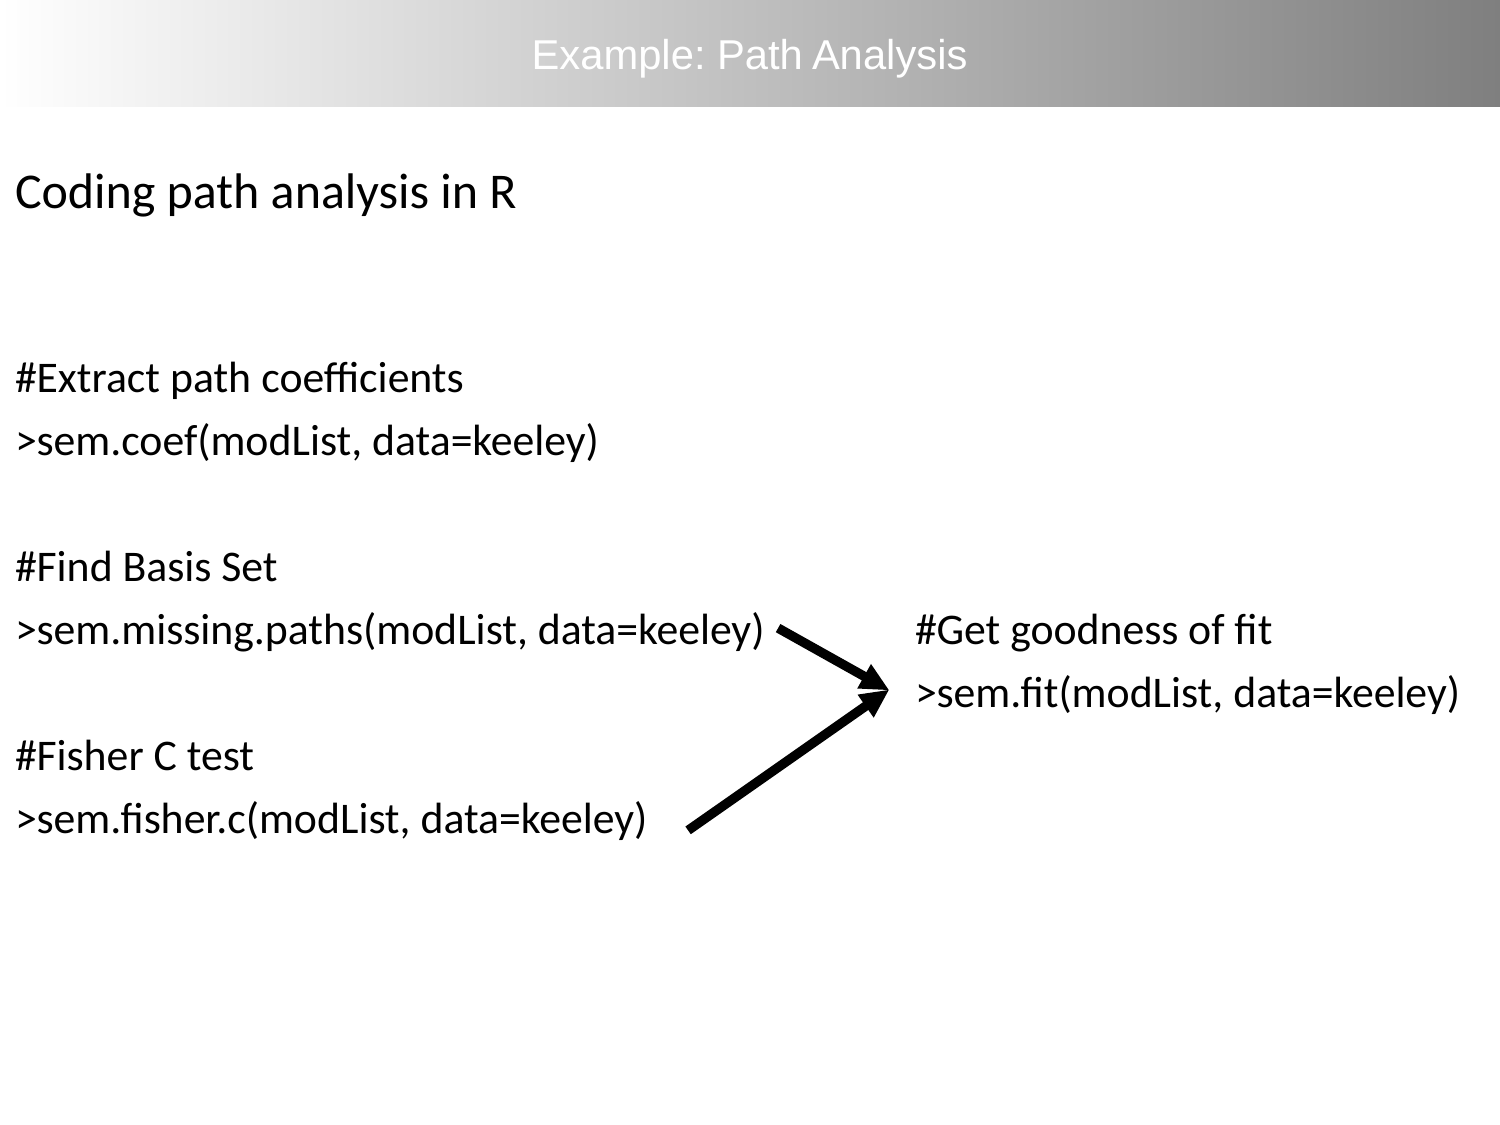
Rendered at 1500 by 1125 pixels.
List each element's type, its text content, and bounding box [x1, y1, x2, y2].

subtitle #Extract path coefficients >sem.coef(modList, data=keeley) #Find Basis Set >sem.missing.paths(modList, data=keeley) #Get goodness of fit >sem.fit(modList, data=keeley) #Fisher C test >sem.fisher.c(modList, data=keeley) [0, 271, 1500, 943]
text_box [687, 689, 889, 831]
text_box Example: Path Analysis [516, 20, 983, 86]
text_box [0, 0, 1500, 107]
title Coding path analysis in R [0, 146, 1500, 235]
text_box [777, 627, 889, 688]
